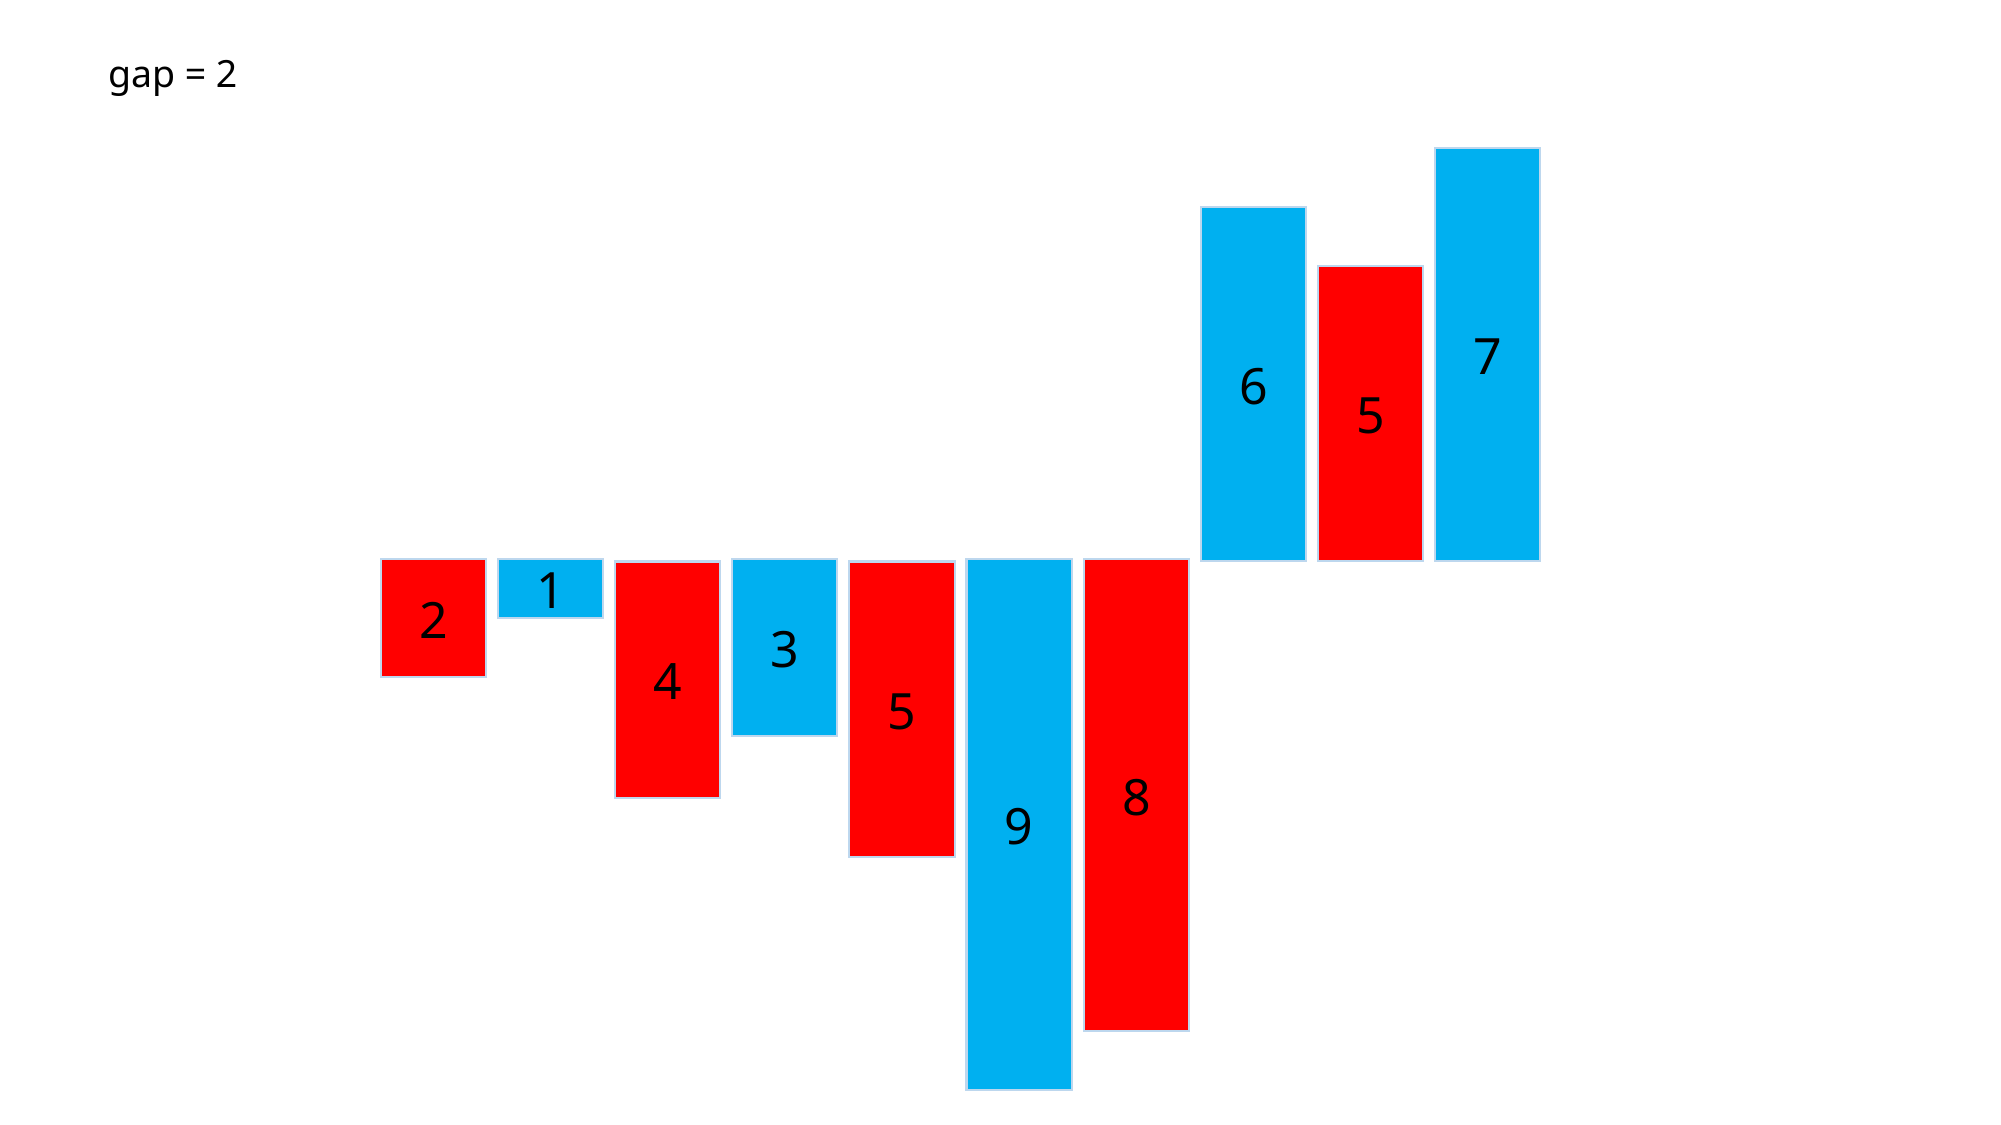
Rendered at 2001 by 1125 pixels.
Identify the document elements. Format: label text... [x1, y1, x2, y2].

text_box 3 [731, 558, 838, 737]
text_box gap = 2 [93, 42, 306, 147]
text_box 2 [380, 558, 487, 678]
text_box 6 [1200, 206, 1307, 562]
text_box 5 [848, 560, 956, 858]
text_box 7 [1434, 147, 1541, 562]
text_box 4 [614, 560, 721, 799]
text_box 9 [965, 558, 1073, 1091]
text_box 8 [1083, 558, 1190, 1032]
text_box 1 [497, 558, 604, 619]
text_box 5 [1317, 265, 1424, 562]
